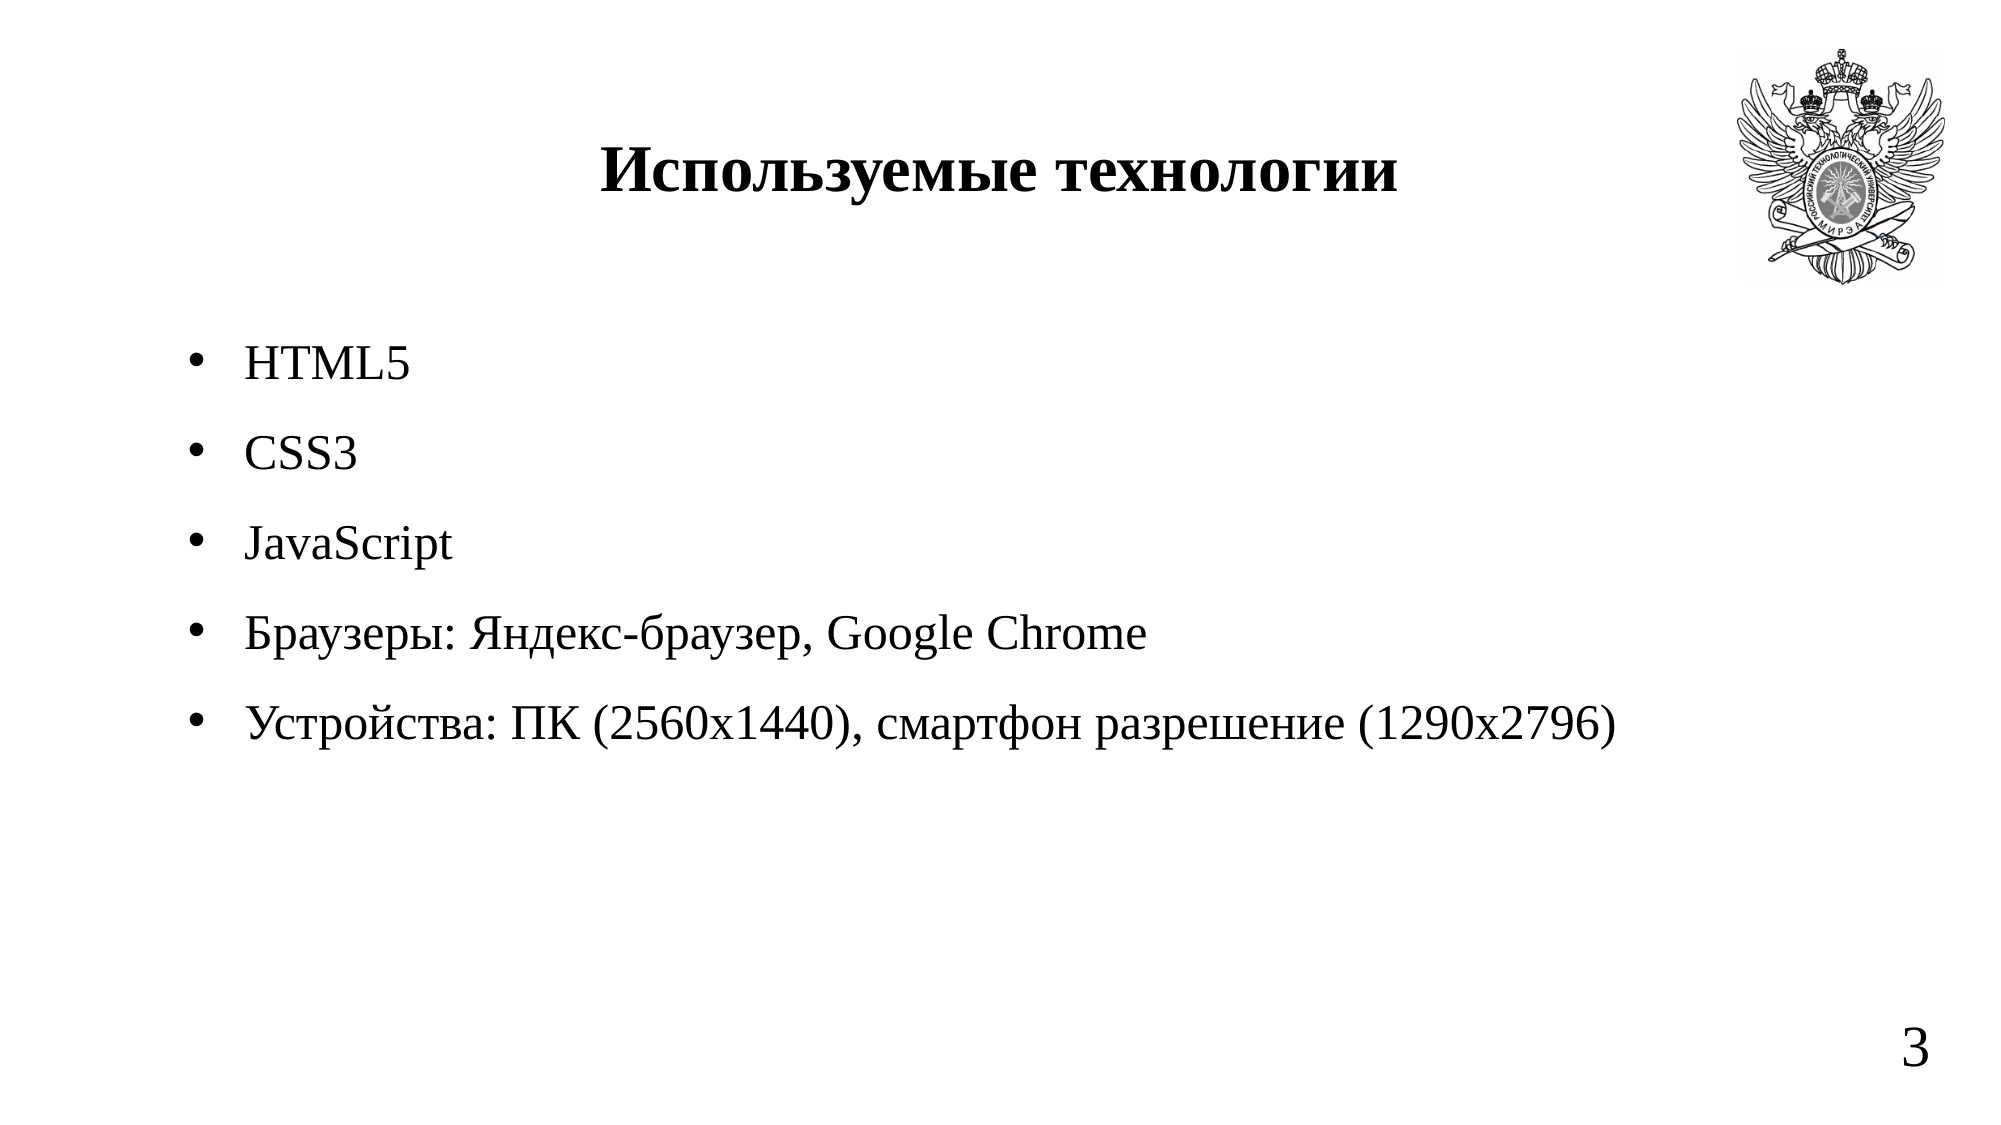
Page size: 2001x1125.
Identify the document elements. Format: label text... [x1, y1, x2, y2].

text_box HTML5 CSS3 JavaScript Браузеры: Яндекс-браузер, Google Chrome Устройства: ПК (2560x1440), смартфон разрешение (1290х2796) [173, 292, 1827, 757]
slide_number 3 [1496, 1013, 1947, 1074]
text_box Используемые технологии [527, 117, 1473, 213]
picture [1737, 49, 1945, 285]
